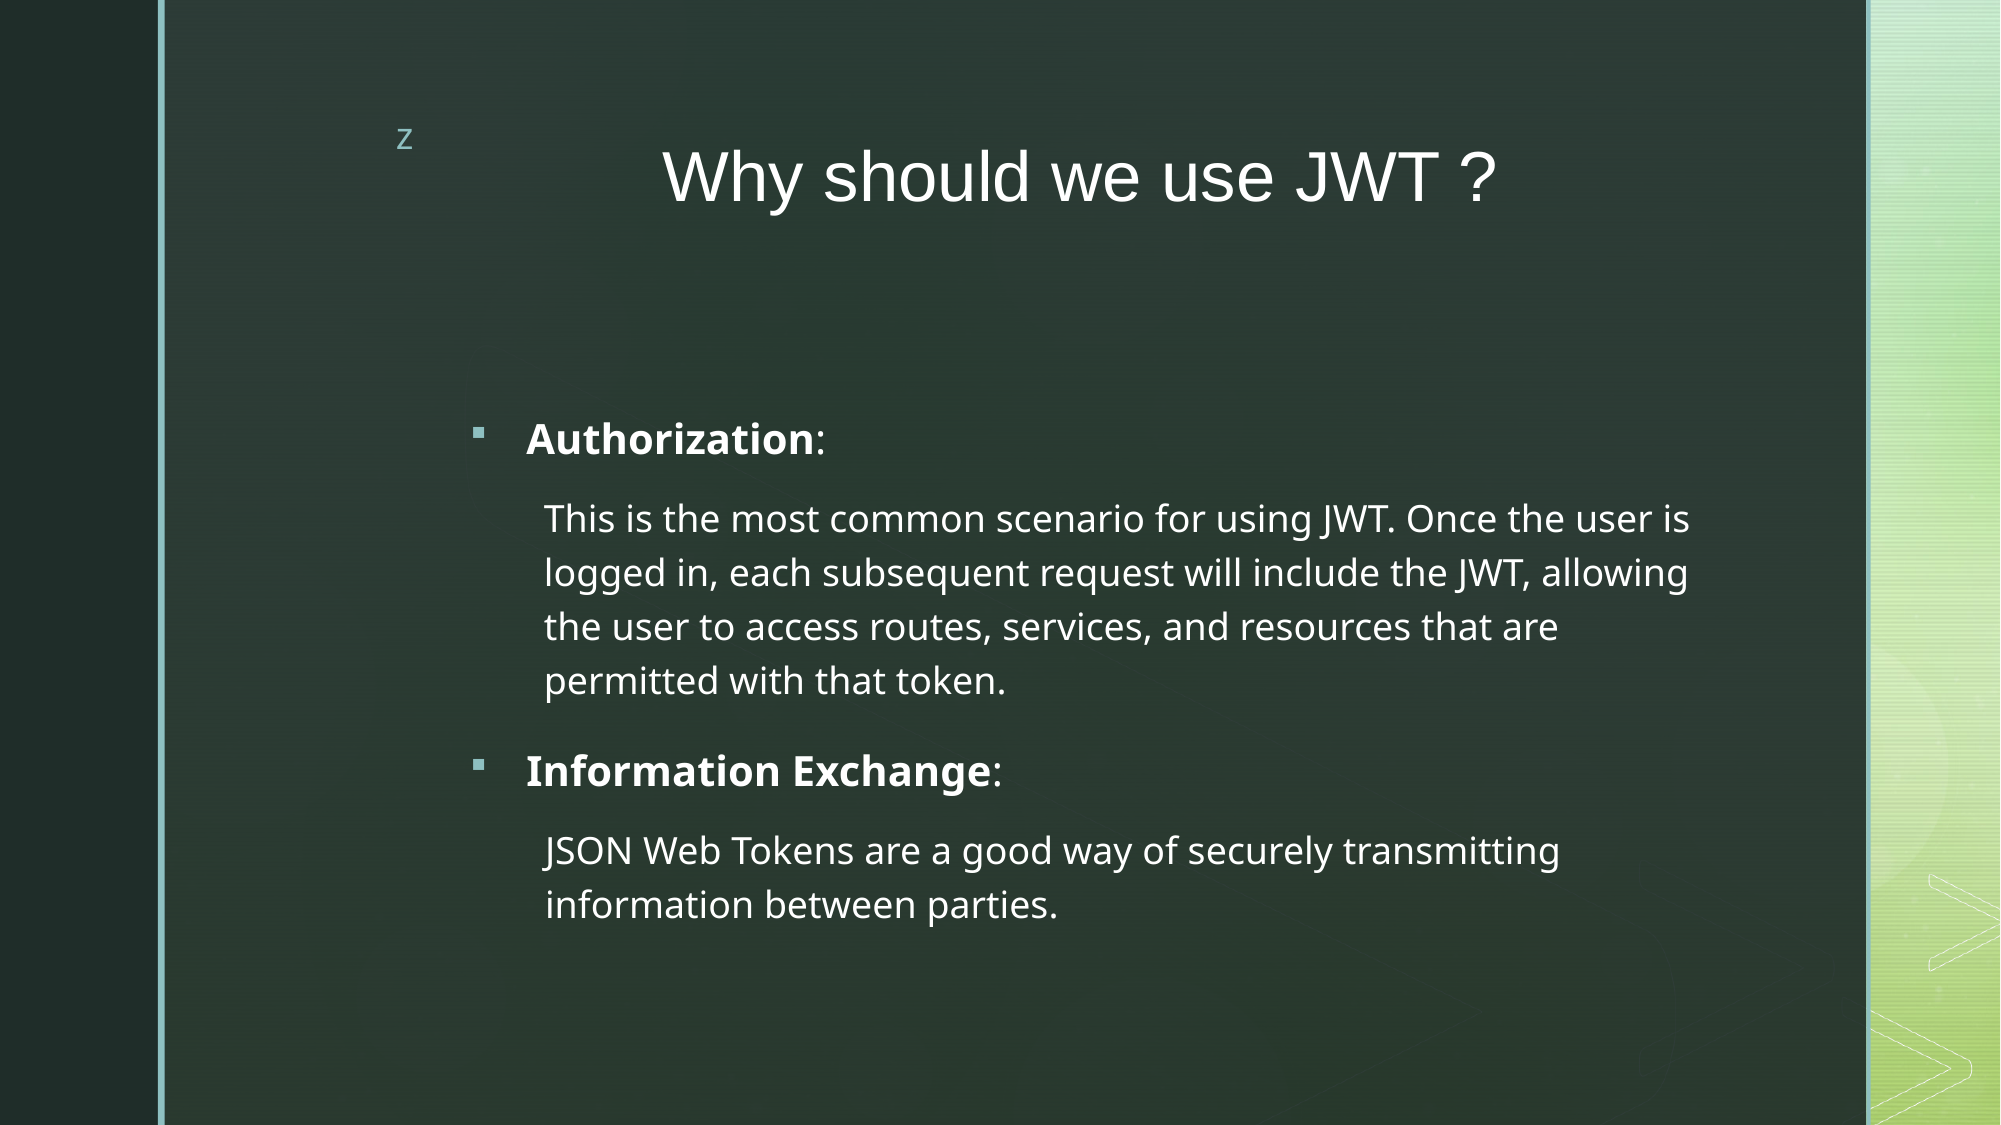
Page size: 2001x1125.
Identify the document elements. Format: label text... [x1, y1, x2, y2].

picture [1871, 0, 2001, 1125]
list Authorization: This is the most common scenario for using JWT. Once the user is logged in, each subsequent request will include the JWT, allowing the user to access routes, services, and resources that are permitted with that token. Information Exchange: JSON Web Tokens are a good way of securely transmitting information between parties. [454, 336, 1734, 993]
title Why should we use JWT ? [428, 132, 1734, 310]
